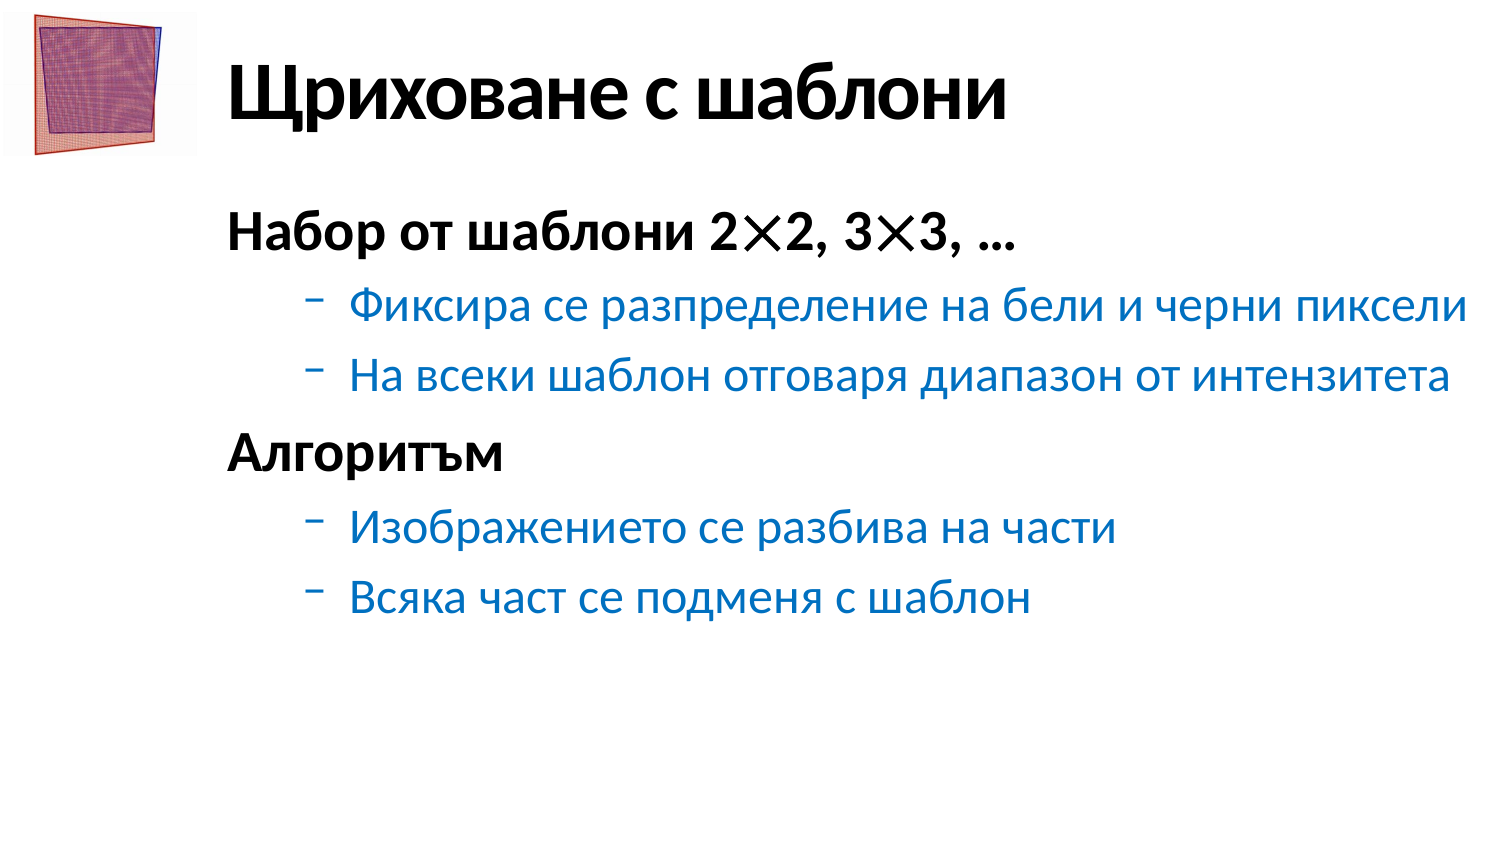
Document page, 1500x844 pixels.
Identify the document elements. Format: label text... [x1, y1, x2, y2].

picture [3, 12, 197, 156]
list Набор от шаблони 22, 33, … Фиксира се разпределение на бели и черни пиксели На всеки шаблон отговаря диапазон от интензитета Алгоритъм Изображението се разбива на части Всяка част се подменя с шаблон [212, 184, 1500, 797]
title Щриховане с шаблони [212, 21, 1500, 150]
